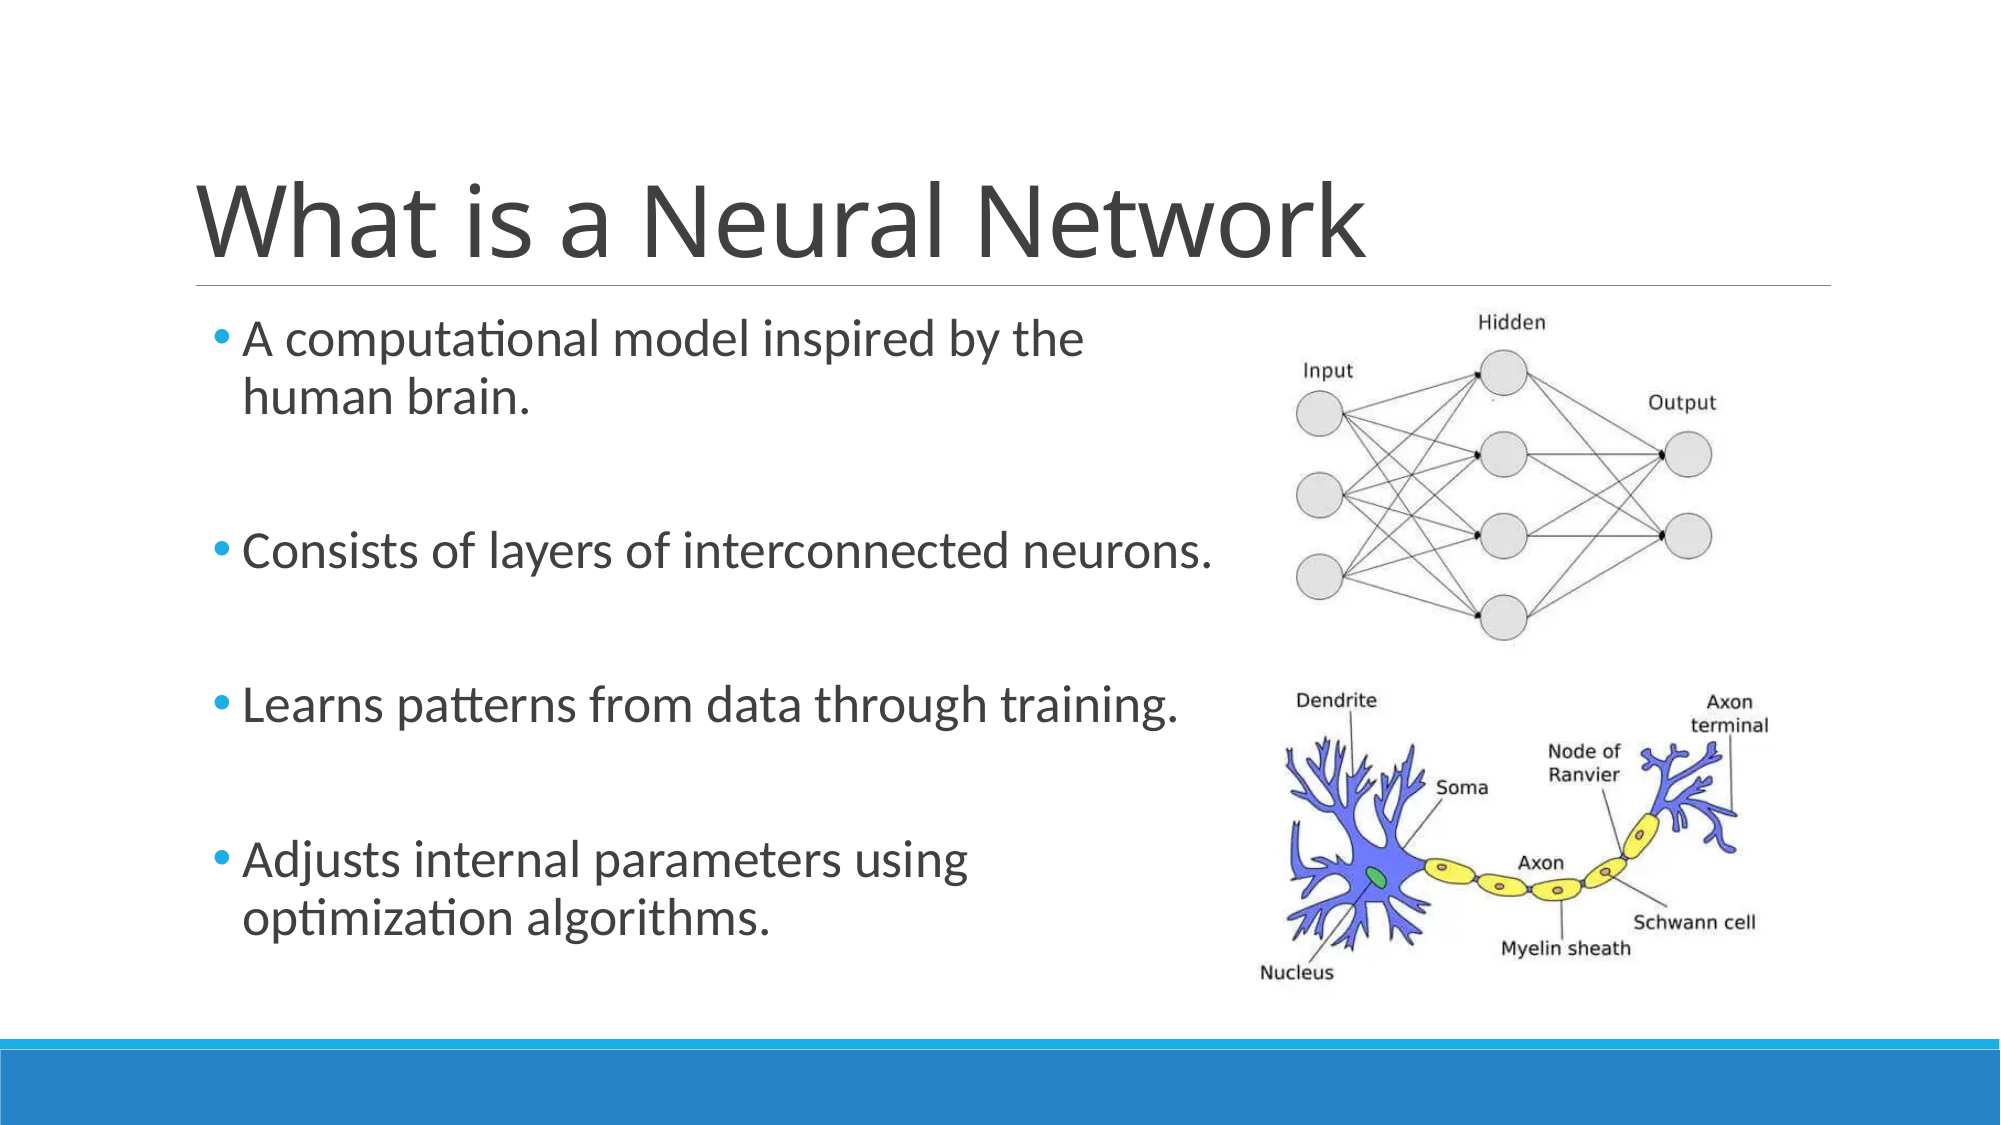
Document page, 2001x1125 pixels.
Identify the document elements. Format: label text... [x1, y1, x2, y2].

title What is a Neural Network [180, 47, 1830, 285]
picture [1273, 302, 1748, 659]
picture [1242, 662, 1779, 1018]
list A computational model inspired by the human brain. Consists of layers of interconnected neurons. Learns patterns from data through training. Adjusts internal parameters using optimization algorithms. [180, 302, 1239, 963]
